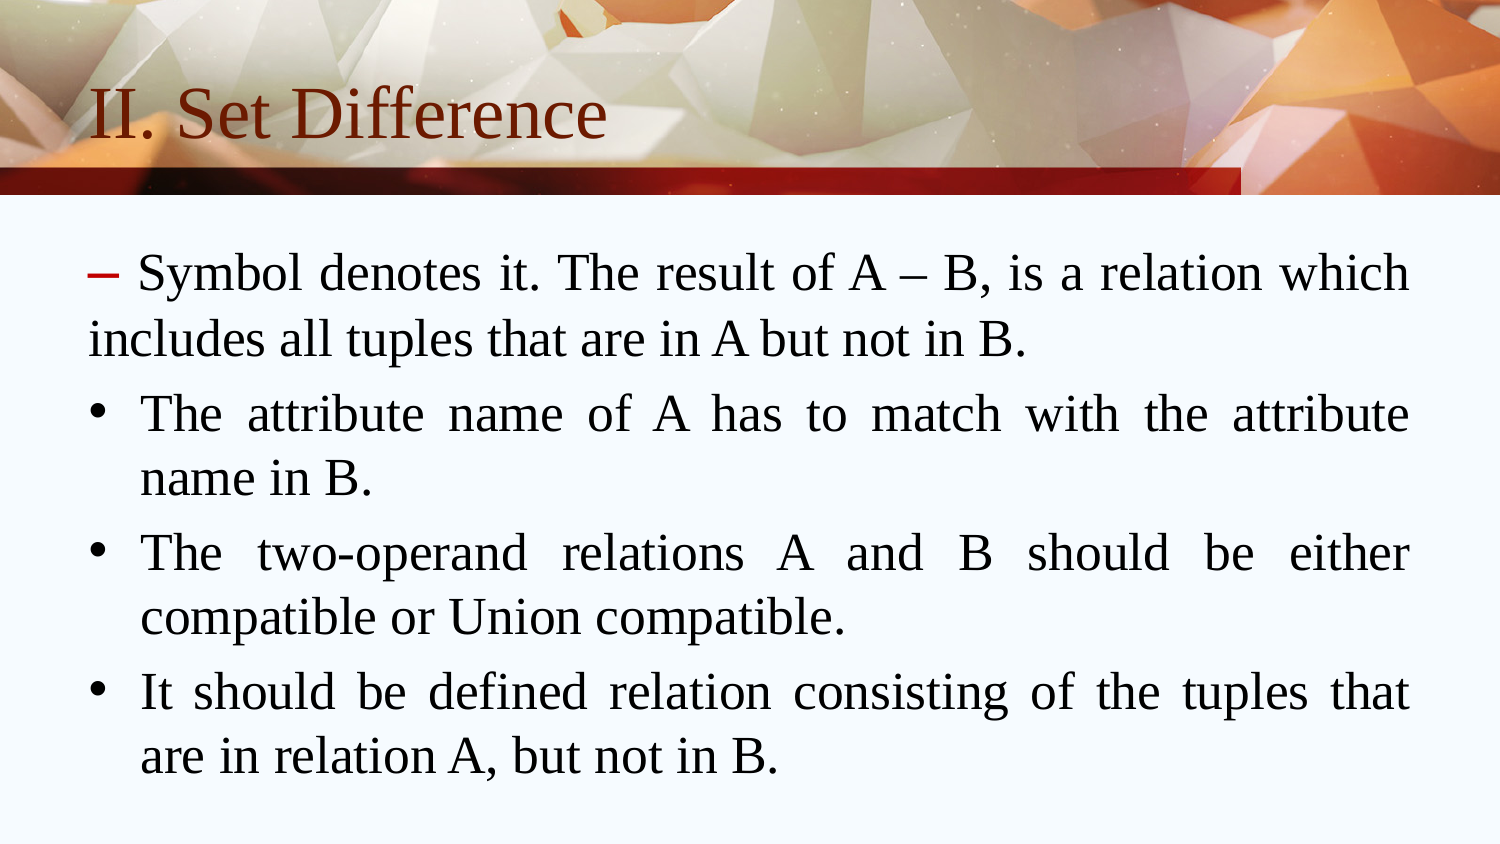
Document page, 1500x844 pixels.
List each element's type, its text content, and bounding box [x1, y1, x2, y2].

title II. Set Difference [73, 46, 1427, 172]
picture [0, 0, 1500, 844]
list – Symbol denotes it. The result of A – B, is a relation which includes all tuples that are in A but not in B. The attribute name of A has to match with the attribute name in B. The two-operand relations A and B should be either compatible or Union compatible. It should be defined relation consisting of the tuples that are in relation A, but not in B. [73, 221, 1427, 798]
